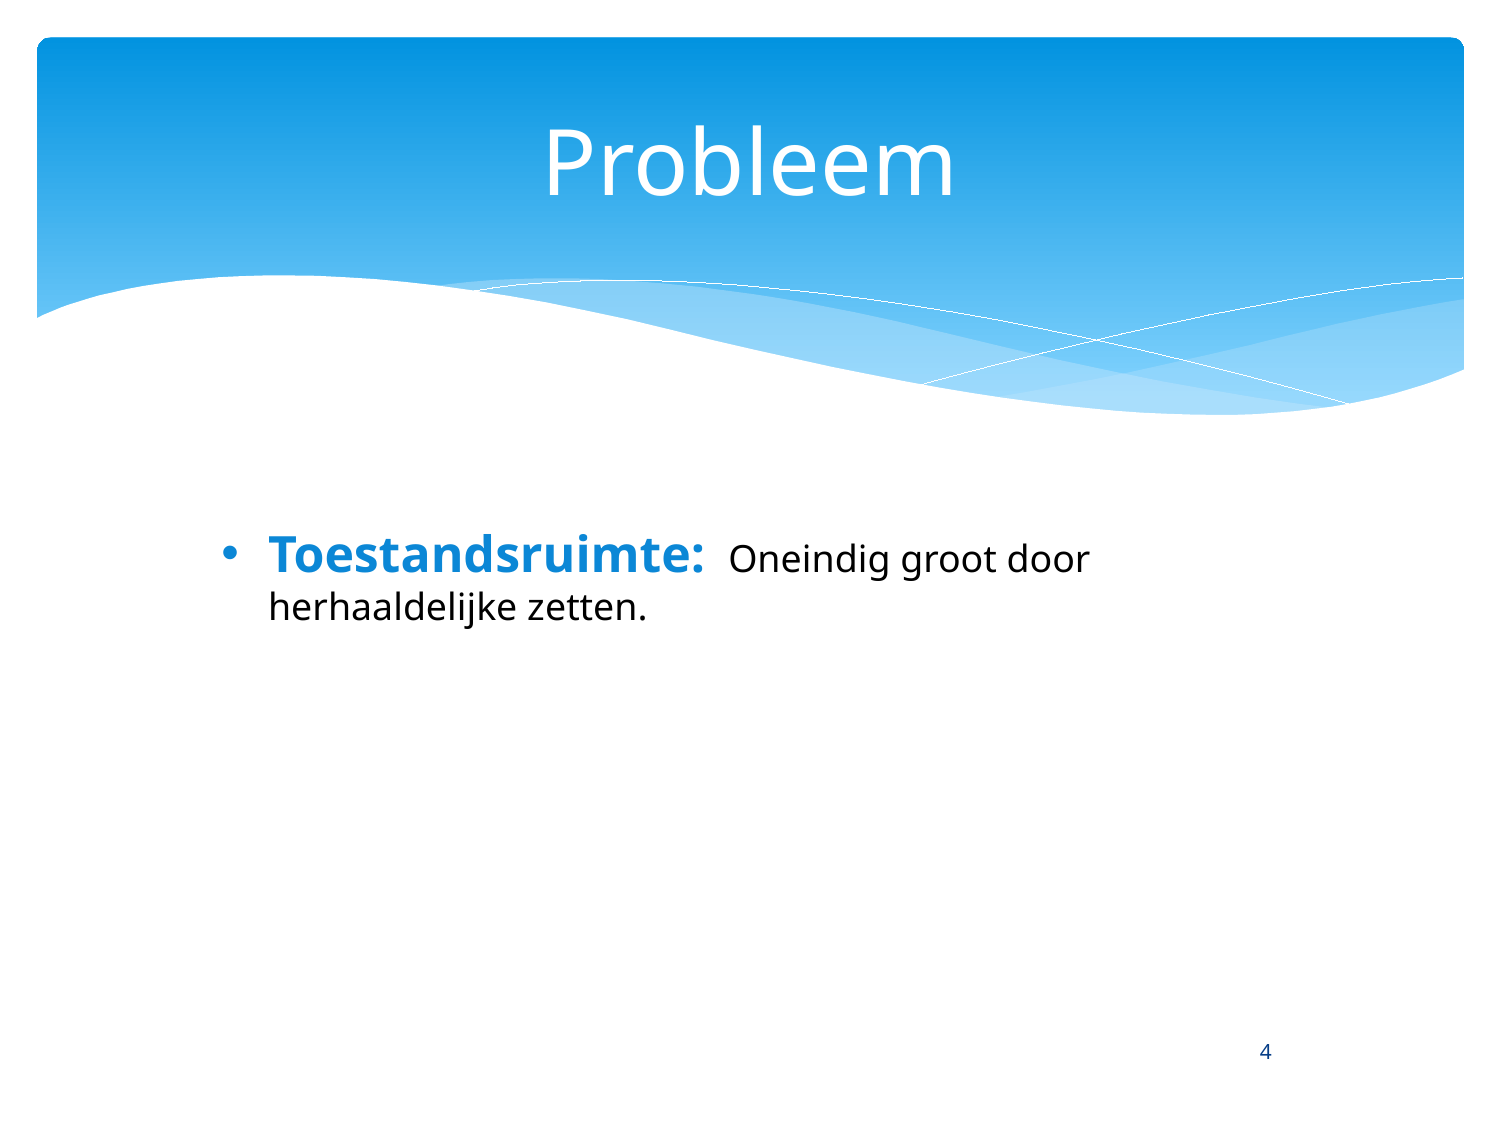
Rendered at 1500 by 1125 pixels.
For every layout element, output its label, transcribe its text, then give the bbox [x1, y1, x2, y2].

slide_number 4 [1170, 1023, 1361, 1084]
text_box Toestandsruimte: Oneindig groot door herhaaldelijke zetten. [206, 515, 1270, 725]
title Probleem [75, 55, 1425, 261]
